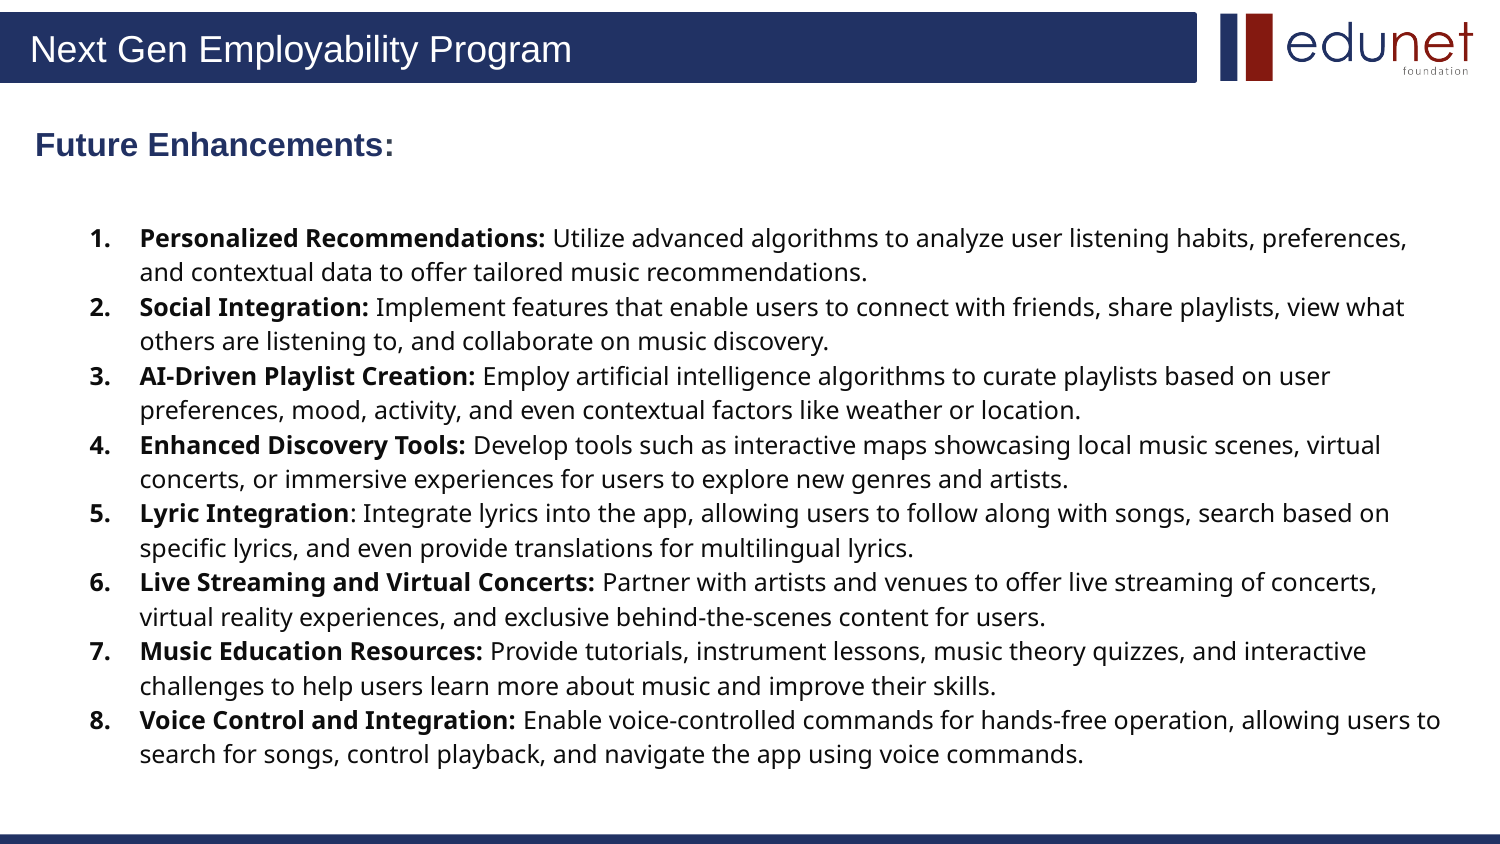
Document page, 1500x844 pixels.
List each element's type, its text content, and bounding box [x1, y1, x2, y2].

picture [1279, 14, 1482, 82]
text_box Personalized Recommendations: Utilize advanced algorithms to analyze user listening habits, preferences, and contextual data to offer tailored music recommendations. Social Integration: Implement features that enable users to connect with friends, share playlists, view what others are listening to, and collaborate on music discovery. AI-Driven Playlist Creation: Employ artificial intelligence algorithms to curate playlists based on user preferences, mood, activity, and even contextual factors like weather or location. Enhanced Discovery Tools: Develop tools such as interactive maps showcasing local music scenes, virtual concerts, or immersive experiences for users to explore new genres and artists. Lyric Integration: Integrate lyrics into the app, allowing users to follow along with songs, search based on specific lyrics, and even provide translations for multilingual lyrics. Live Streaming and Virtual Concerts: Partner with artists and venues to offer live streaming of concerts, virtual reality experiences, and exclusive behind-the-scenes content for users. Music Education Resources: Provide tutorials, instrument lessons, music theory quizzes, and interactive challenges to help users learn more about music and improve their skills. Voice Control and Integration: Enable voice-controlled commands for hands-free operation, allowing users to search for songs, control playback, and navigate the app using voice commands. [49, 203, 1472, 809]
title Future Enhancements: [35, 118, 1417, 208]
